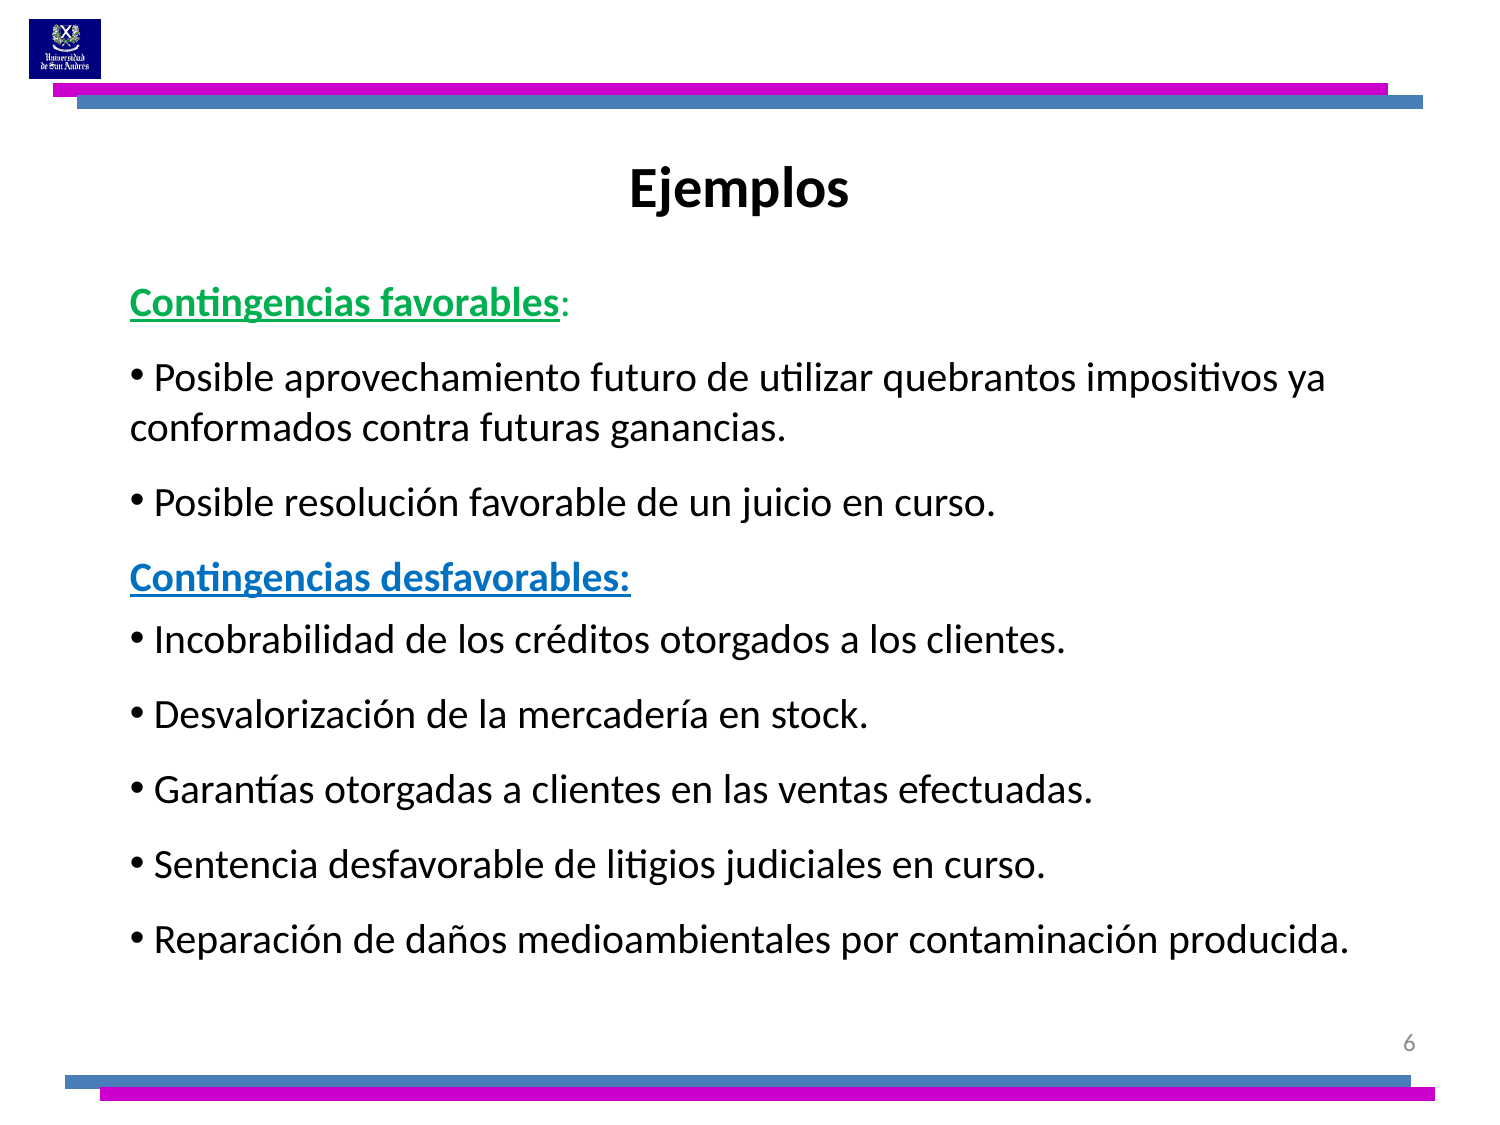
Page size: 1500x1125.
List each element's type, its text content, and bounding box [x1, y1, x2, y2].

title Ejemplos [1381, 90, 1415, 101]
picture [29, 18, 101, 79]
text_box Contingencias favorables: Posible aprovechamiento futuro de utilizar quebrantos impositivos ya conformados contra futuras ganancias. Posible resolución favorable de un juicio en curso. Contingencias desfavorables: Incobrabilidad de los créditos otorgados a los clientes. Desvalorización de la mercadería en stock. Garantías otorgadas a clientes en las ventas efectuadas. Sentencia desfavorable de litigios judiciales en curso. Reparación de daños medioambientales por contaminación producida. [112, 267, 1424, 970]
slide_number 6 [1080, 1011, 1431, 1072]
title Ejemplos [64, 98, 1415, 278]
